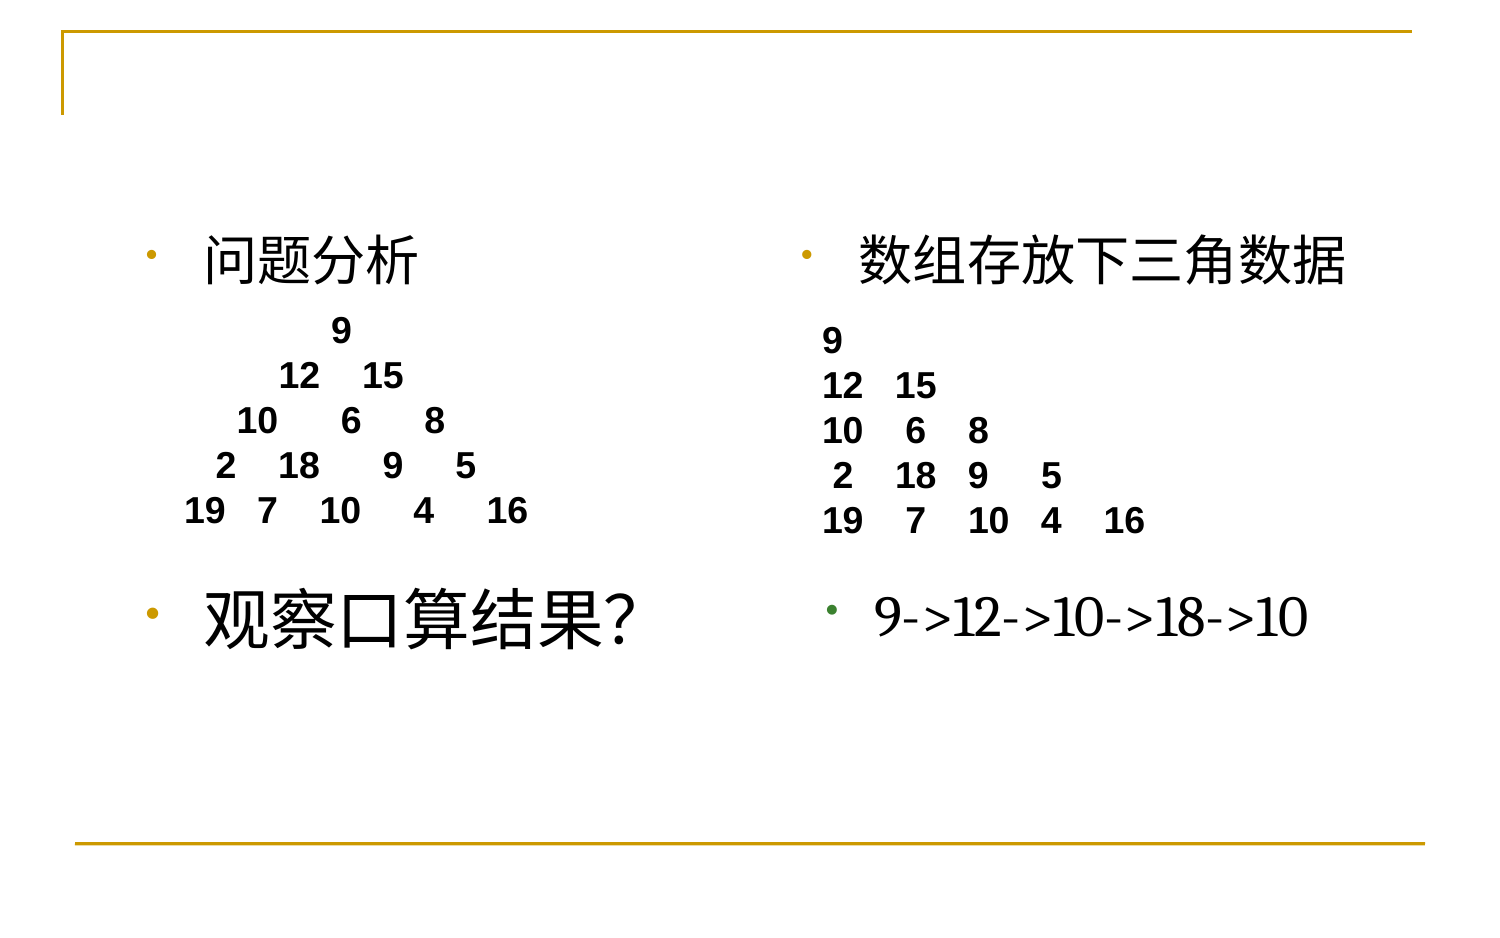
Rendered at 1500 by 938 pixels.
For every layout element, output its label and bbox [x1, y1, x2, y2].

text_box [807, 308, 1250, 549]
text_box [787, 218, 1388, 299]
text_box [132, 218, 588, 539]
text_box [132, 570, 1413, 666]
